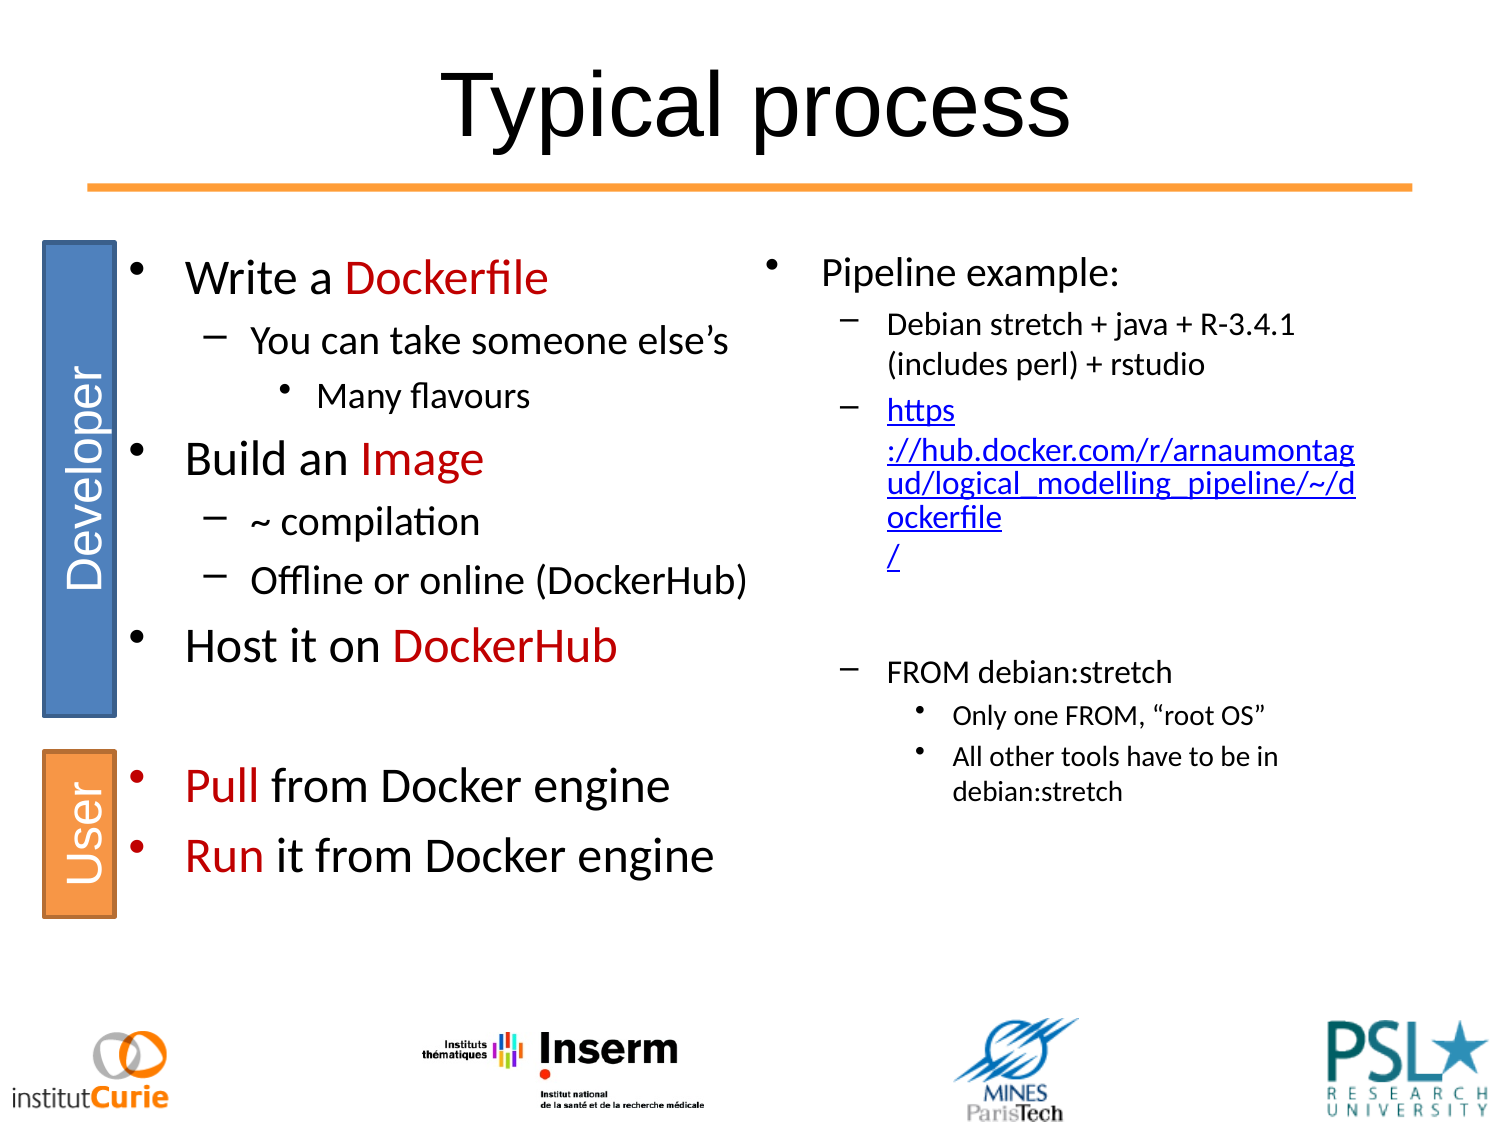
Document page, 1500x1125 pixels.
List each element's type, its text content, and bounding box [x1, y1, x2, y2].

picture [422, 1032, 704, 1108]
text_box User [42, 749, 117, 919]
text_box Developer [42, 240, 117, 718]
list Pipeline example: Debian stretch + java + R-3.4.1 (includes perl) + rstudio https://hub.docker.com/r/arnaumontagud/logical_modelling_pipeline/~/dockerfile/ FROM debian:stretch Only one FROM, “root OS” All other tools have to be in debian:stretch [750, 237, 1375, 913]
picture [3, 1027, 173, 1113]
title Typical process [125, 24, 1388, 175]
picture [1327, 1020, 1500, 1121]
picture [953, 1018, 1079, 1122]
list Write a Dockerfile You can take someone else’s Many flavours Build an Image ~ compilation Offline or online (DockerHub) Host it on DockerHub Pull from Docker engine Run it from Docker engine [113, 237, 750, 913]
